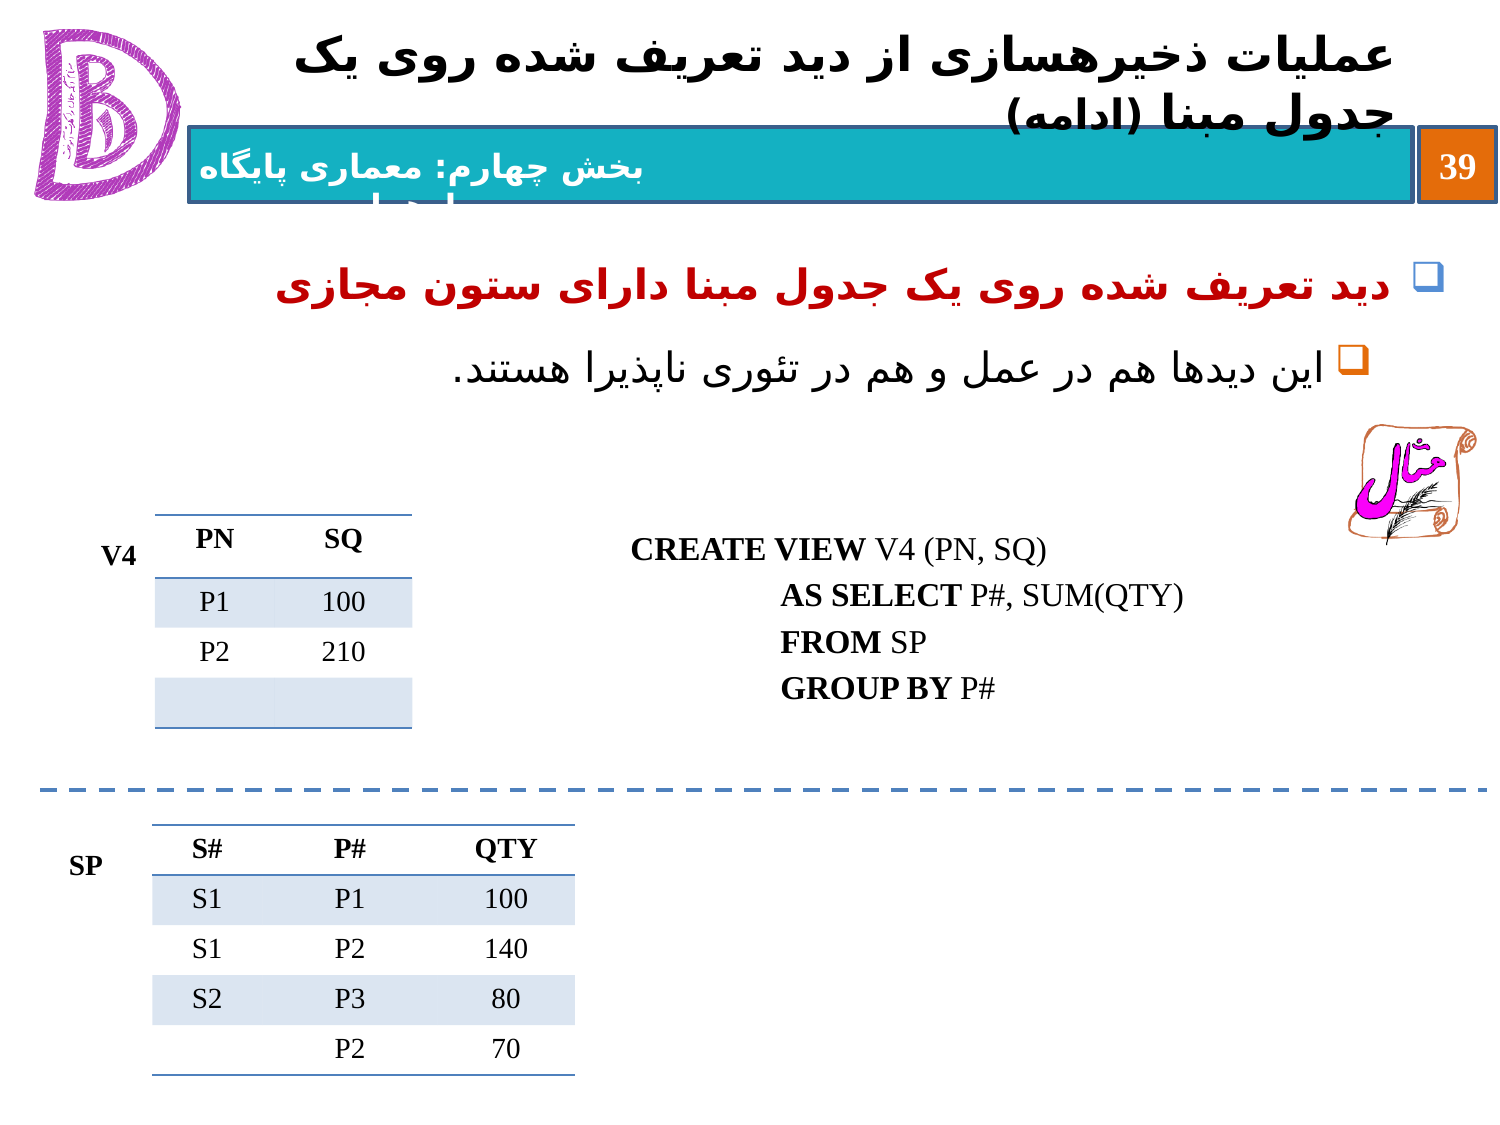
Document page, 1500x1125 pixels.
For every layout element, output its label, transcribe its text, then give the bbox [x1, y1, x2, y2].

title عملیات ذخیره‏سازی از دید تعریف شده روی یک جدول مبنا (ادامه) [237, 37, 1413, 125]
picture [12, 21, 202, 212]
text_box SP [32, 822, 140, 887]
list دید تعریف شده روی یک جدول مبنا دارای ستون مجازی این دیدها هم در عمل و هم در تئوری ناپذیرا هستند. [37, 224, 1463, 1088]
text_box V4 [72, 512, 166, 577]
text_box CREATE VIEW V4 (PN, SQ) AS SELECT P#, SUM(QTY) FROM SP GROUP BY P# [615, 520, 1200, 760]
picture [1337, 418, 1482, 551]
